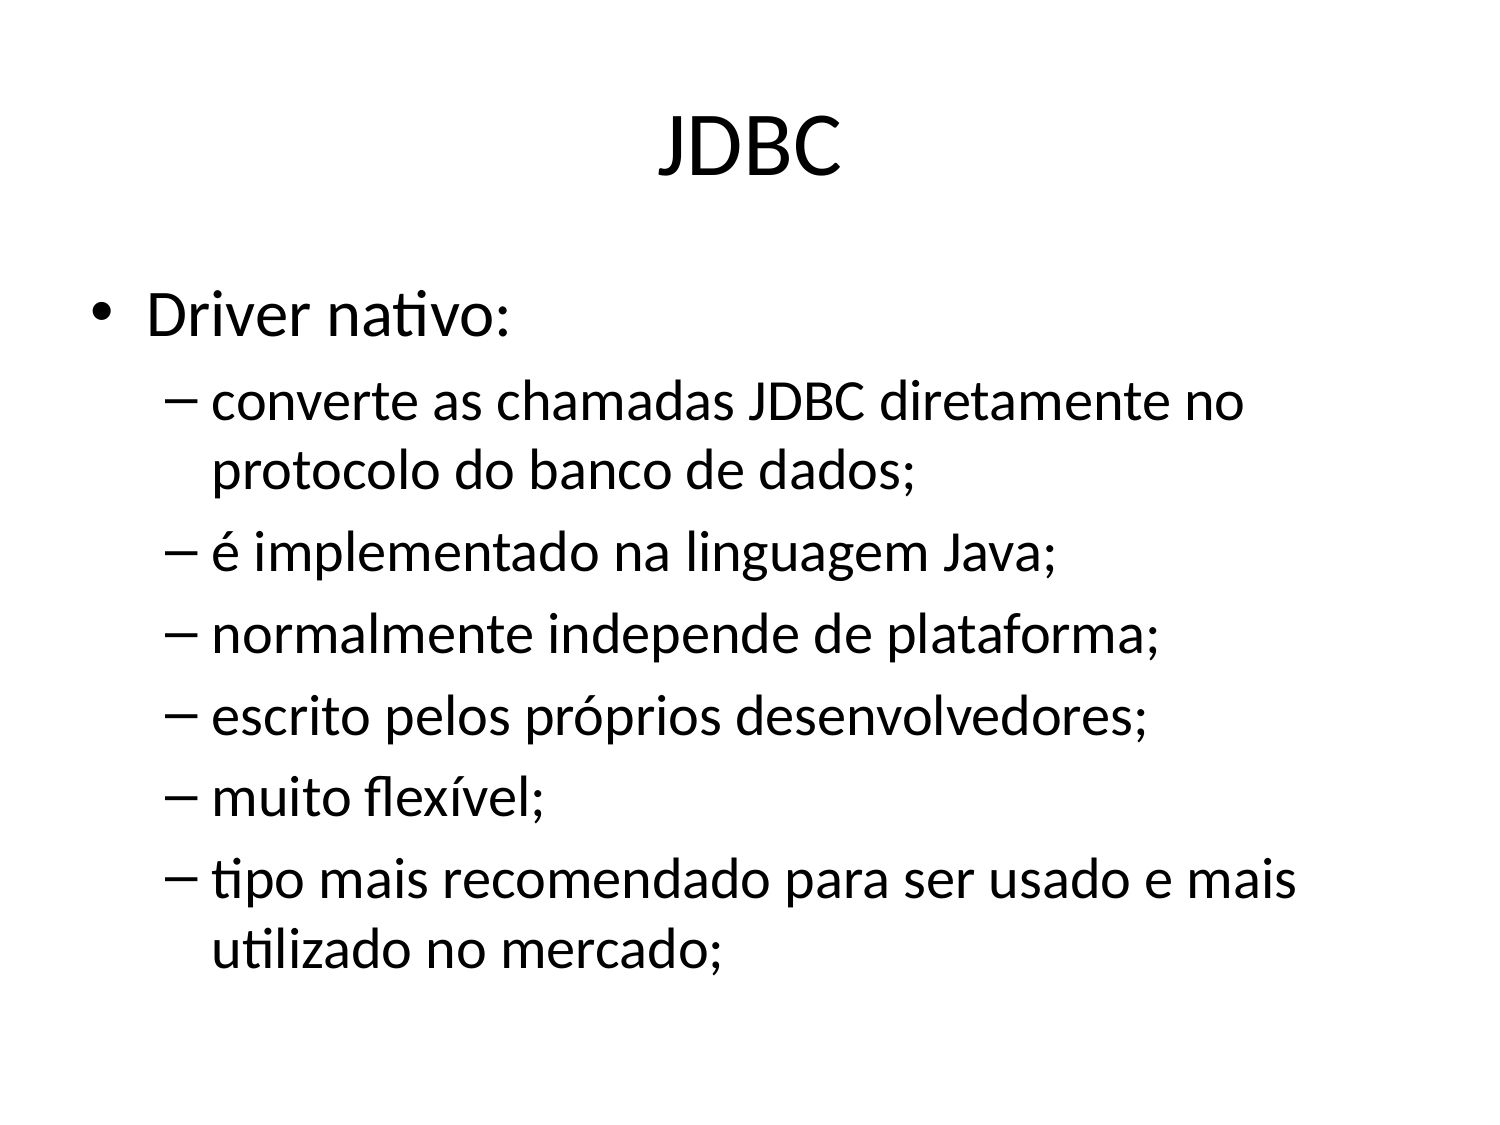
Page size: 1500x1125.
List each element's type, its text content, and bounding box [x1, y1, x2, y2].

list Driver nativo: converte as chamadas JDBC diretamente no protocolo do banco de dados; é implementado na linguagem Java; normalmente independe de plataforma; escrito pelos próprios desenvolvedores; muito flexível; tipo mais recomendado para ser usado e mais utilizado no mercado; [75, 262, 1425, 1005]
title JDBC [75, 45, 1425, 233]
